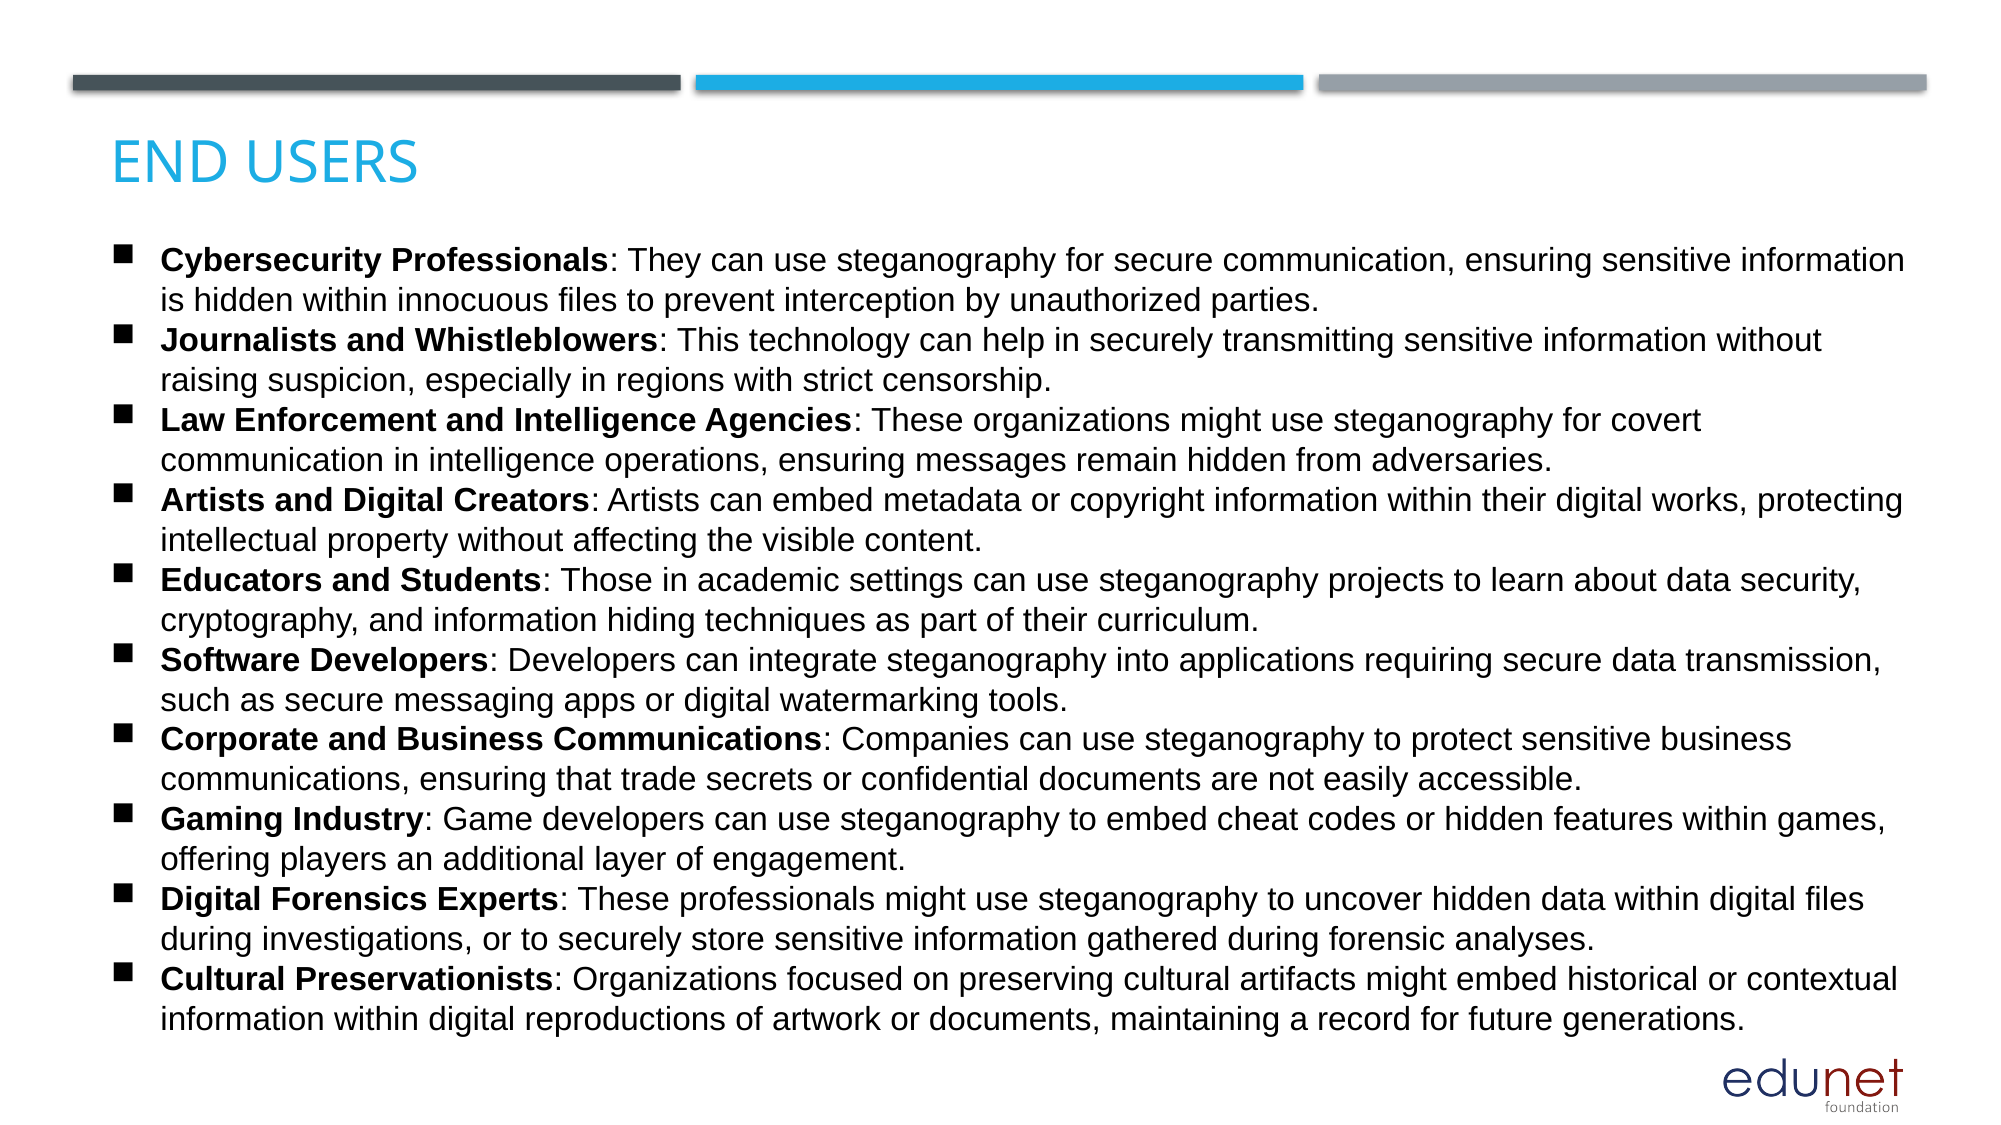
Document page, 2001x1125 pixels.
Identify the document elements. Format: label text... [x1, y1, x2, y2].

title End users [95, 115, 1905, 203]
list Cybersecurity Professionals: They can use steganography for secure communication, ensuring sensitive information is hidden within innocuous files to prevent interception by unauthorized parties. Journalists and Whistleblowers: This technology can help in securely transmitting sensitive information without raising suspicion, especially in regions with strict censorship. Law Enforcement and Intelligence Agencies: These organizations might use steganography for covert communication in intelligence operations, ensuring messages remain hidden from adversaries. Artists and Digital Creators: Artists can embed metadata or copyright information within their digital works, protecting intellectual property without affecting the visible content. Educators and Students: Those in academic settings can use steganography projects to learn about data security, cryptography, and information hiding techniques as part of their curriculum. Software Developers: Developers can integrate steganography into applications requiring secure data transmission, such as secure messaging apps or digital watermarking tools. Corporate and Business Communications: Companies can use steganography to protect sensitive business communications, ensuring that trade secrets or confidential documents are not easily accessible. Gaming Industry: Game developers can use steganography to embed cheat codes or hidden features within games, offering players an additional layer of engagement. Digital Forensics Experts: These professionals might use steganography to uncover hidden data within digital files during investigations, or to securely store sensitive information gathered during forensic analyses. Cultural Preservationists: Organizations focused on preserving cultural artifacts might embed historical or contextual information within digital reproductions of artwork or documents, maintaining a record for future generations. [95, 230, 1924, 1045]
picture [1719, 1056, 1905, 1116]
